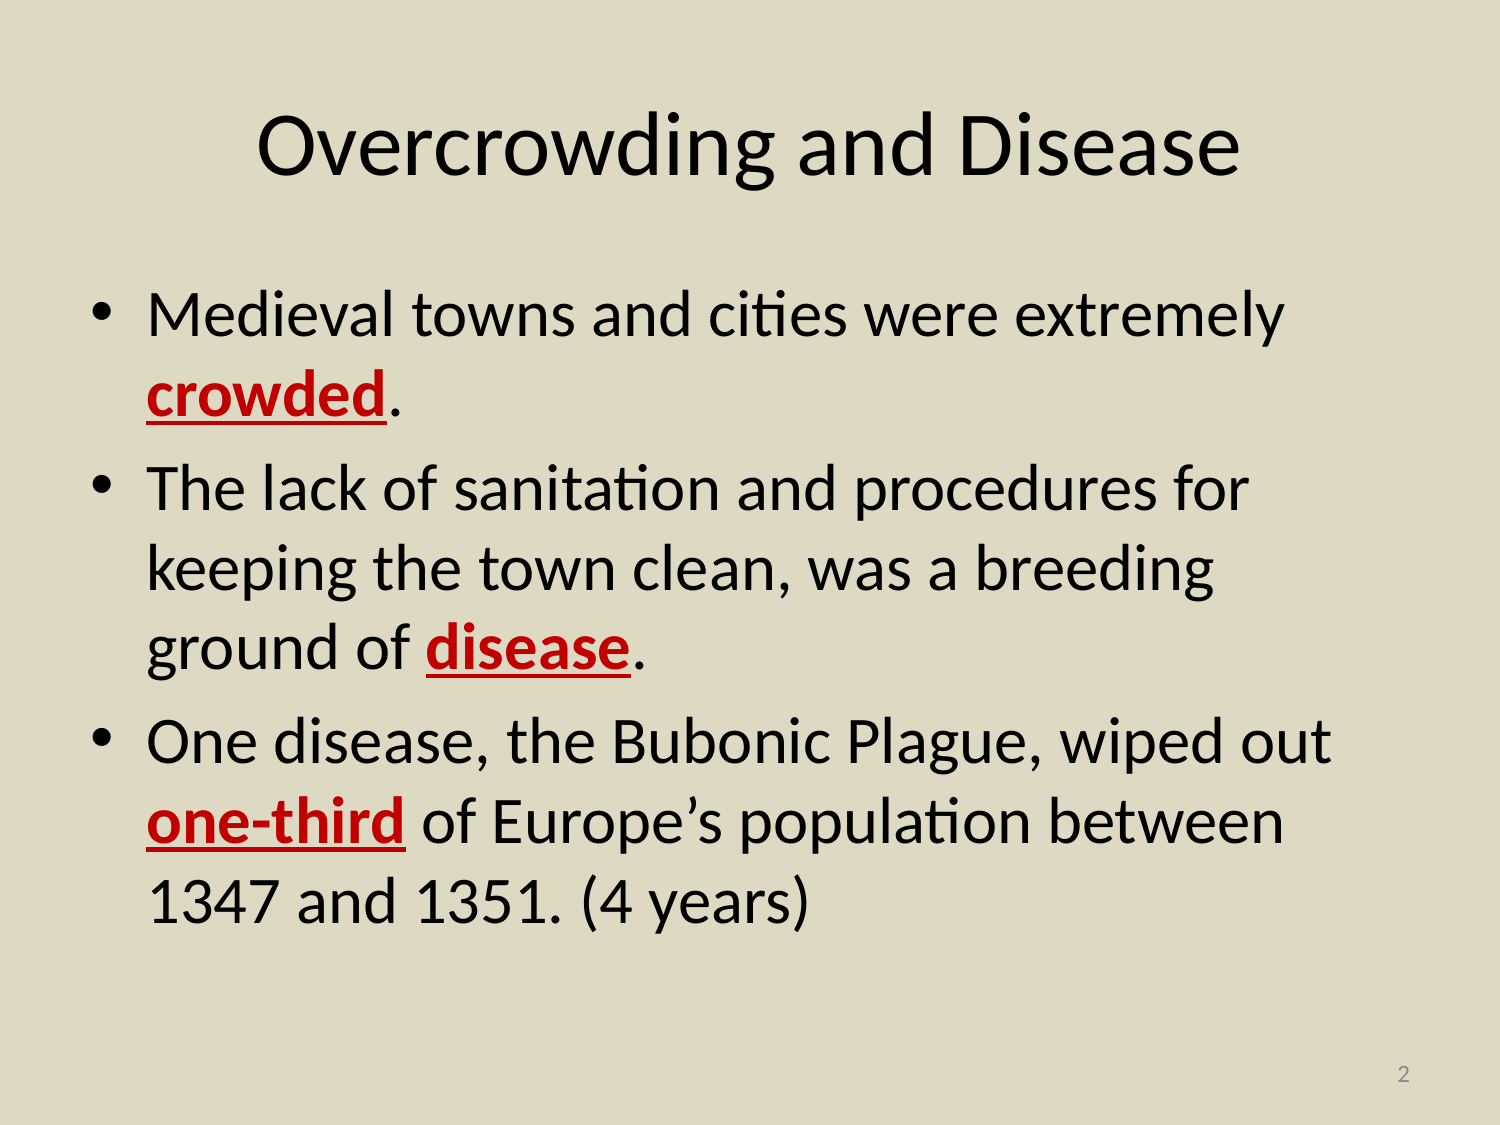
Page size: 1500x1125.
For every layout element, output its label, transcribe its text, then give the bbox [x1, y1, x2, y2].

list Medieval towns and cities were extremely crowded. The lack of sanitation and procedures for keeping the town clean, was a breeding ground of disease. One disease, the Bubonic Plague, wiped out one-third of Europe’s population between 1347 and 1351. (4 years) [75, 262, 1425, 1005]
text_box ‹#› [1074, 1042, 1425, 1103]
title Overcrowding and Disease [75, 45, 1425, 233]
